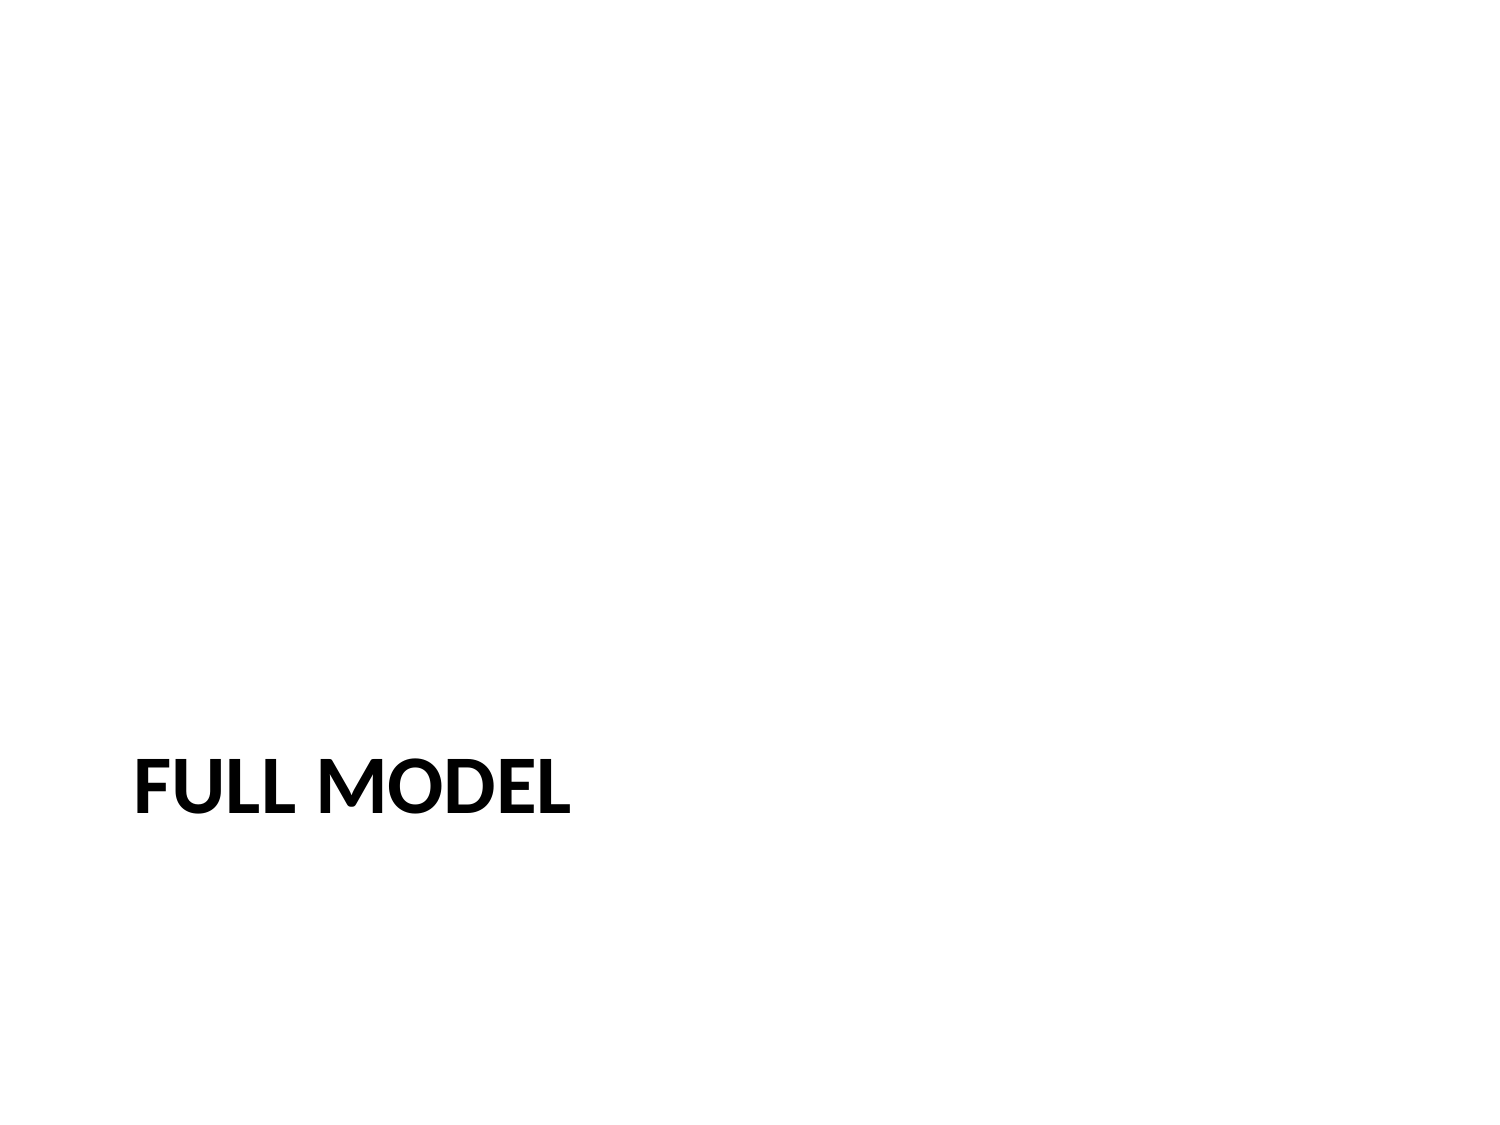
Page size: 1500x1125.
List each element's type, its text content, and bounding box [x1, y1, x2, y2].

title Full model [118, 722, 1394, 947]
